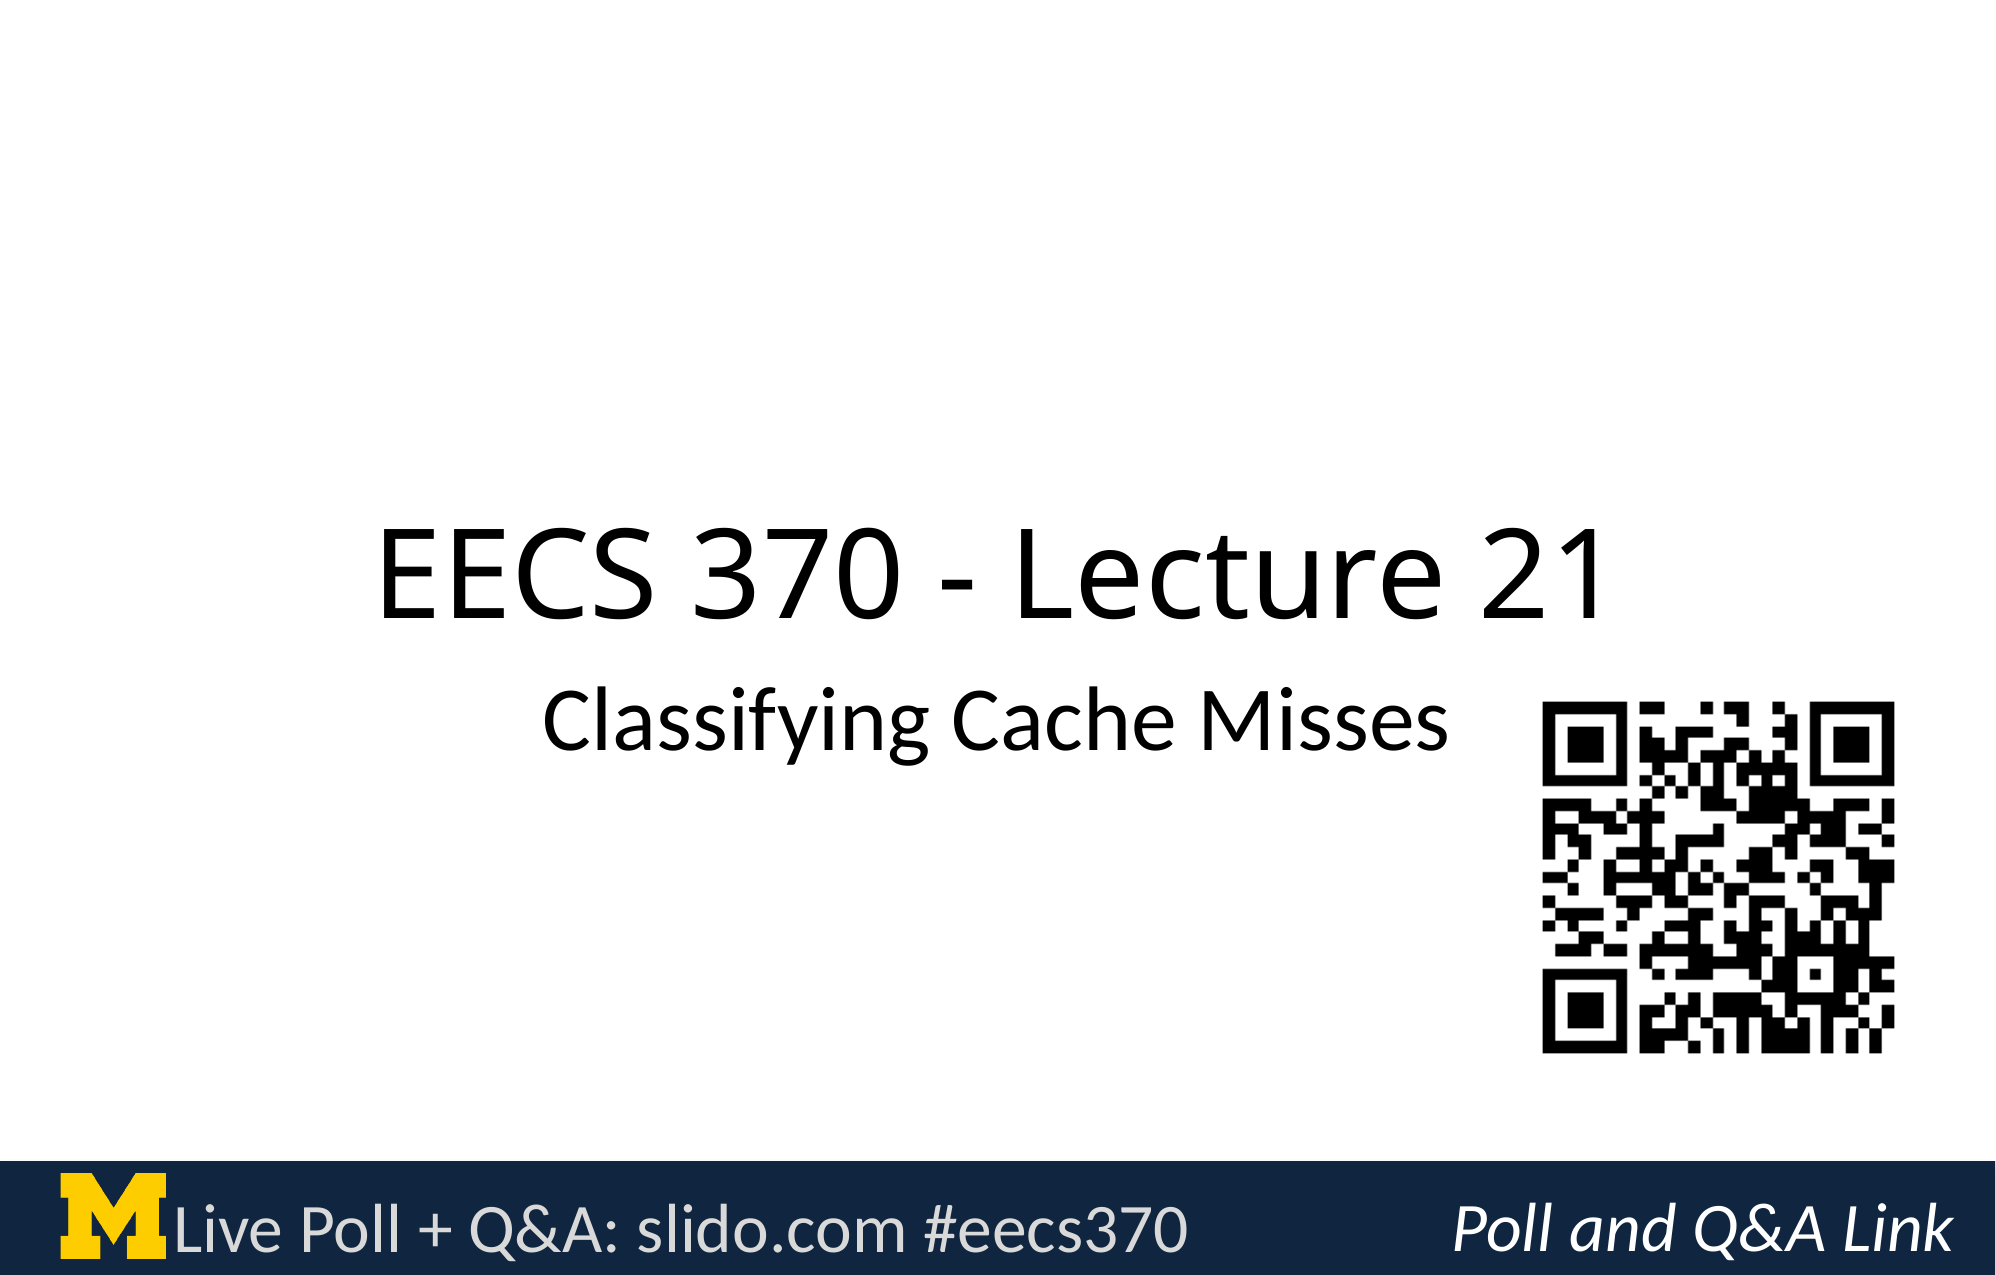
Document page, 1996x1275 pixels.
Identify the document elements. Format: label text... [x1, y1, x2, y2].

subtitle Classifying Cache Misses [517, 663, 1478, 972]
picture [1518, 677, 1918, 1077]
text_box Poll and Q&A Link [1437, 1174, 1971, 1274]
text_box Live Poll + Q&A: slido.com #eecs370 [158, 1175, 1437, 1274]
title EECS 370 - Lecture 21 [249, 208, 1746, 653]
